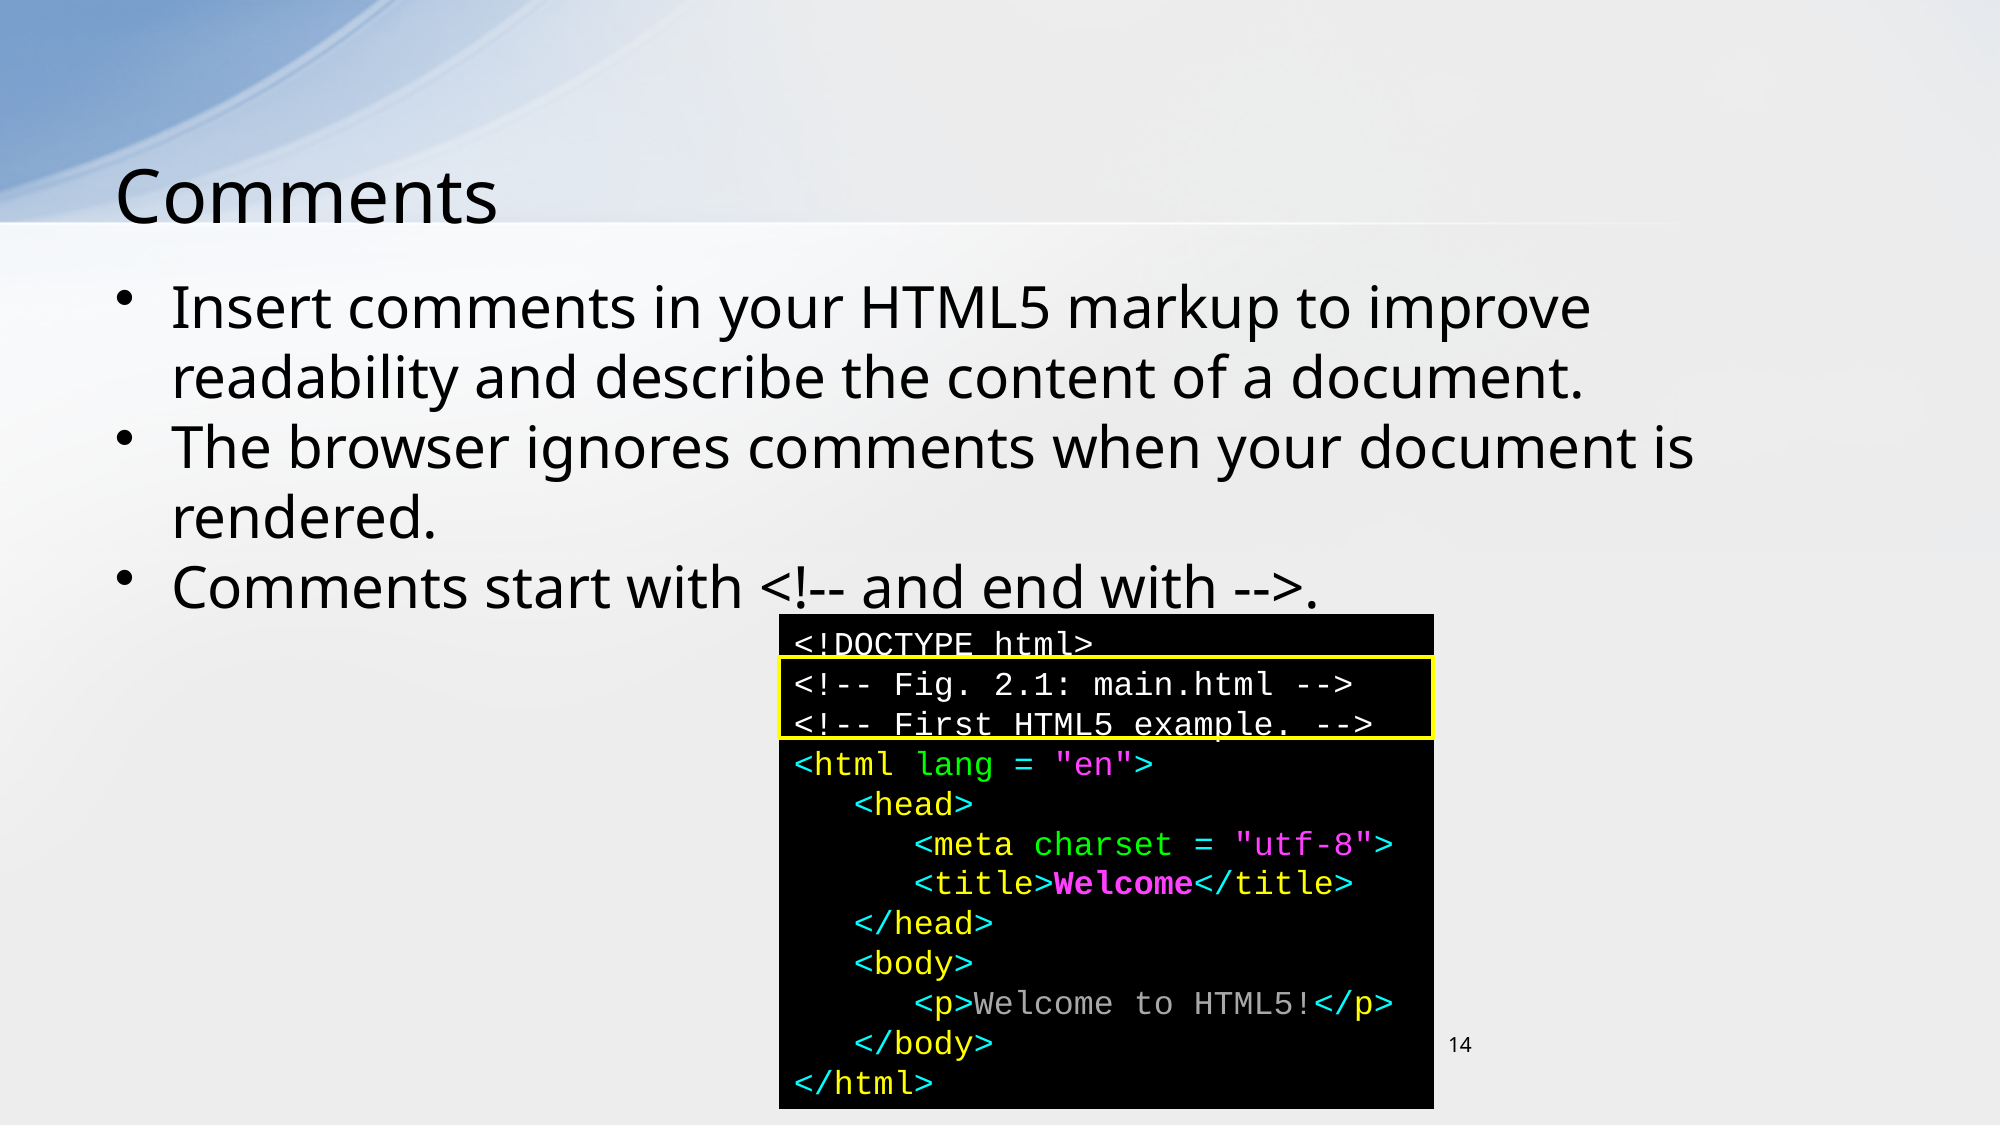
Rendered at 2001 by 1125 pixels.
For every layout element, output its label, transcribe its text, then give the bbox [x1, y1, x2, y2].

picture [0, 0, 2000, 1125]
slide_number 14 [1434, 1024, 1900, 1103]
text_box [777, 655, 1435, 740]
title Comments [99, 58, 1900, 247]
text_box <!DOCTYPE html> <!-- Fig. 2.1: main.html --> <!-- First HTML5 example. --> <html lang = "en"> <head> <meta charset = "utf-8"> <title>Welcome</title> </head> <body> <p>Welcome to HTML5!</p> </body> </html> [779, 614, 1434, 655]
text_box <!DOCTYPE html> <!-- Fig. 2.1: main.html --> <!-- First HTML5 example. --> <html lang = "en"> <head> <meta charset = "utf-8"> <title>Welcome</title> </head> <body> <p>Welcome to HTML5!</p> </body> </html> [779, 740, 1434, 1109]
list Insert comments in your HTML5 markup to improve readability and describe the content of a document. The browser ignores comments when your document is rendered. Comments start with <!-- and end with -->. [99, 262, 1900, 1005]
